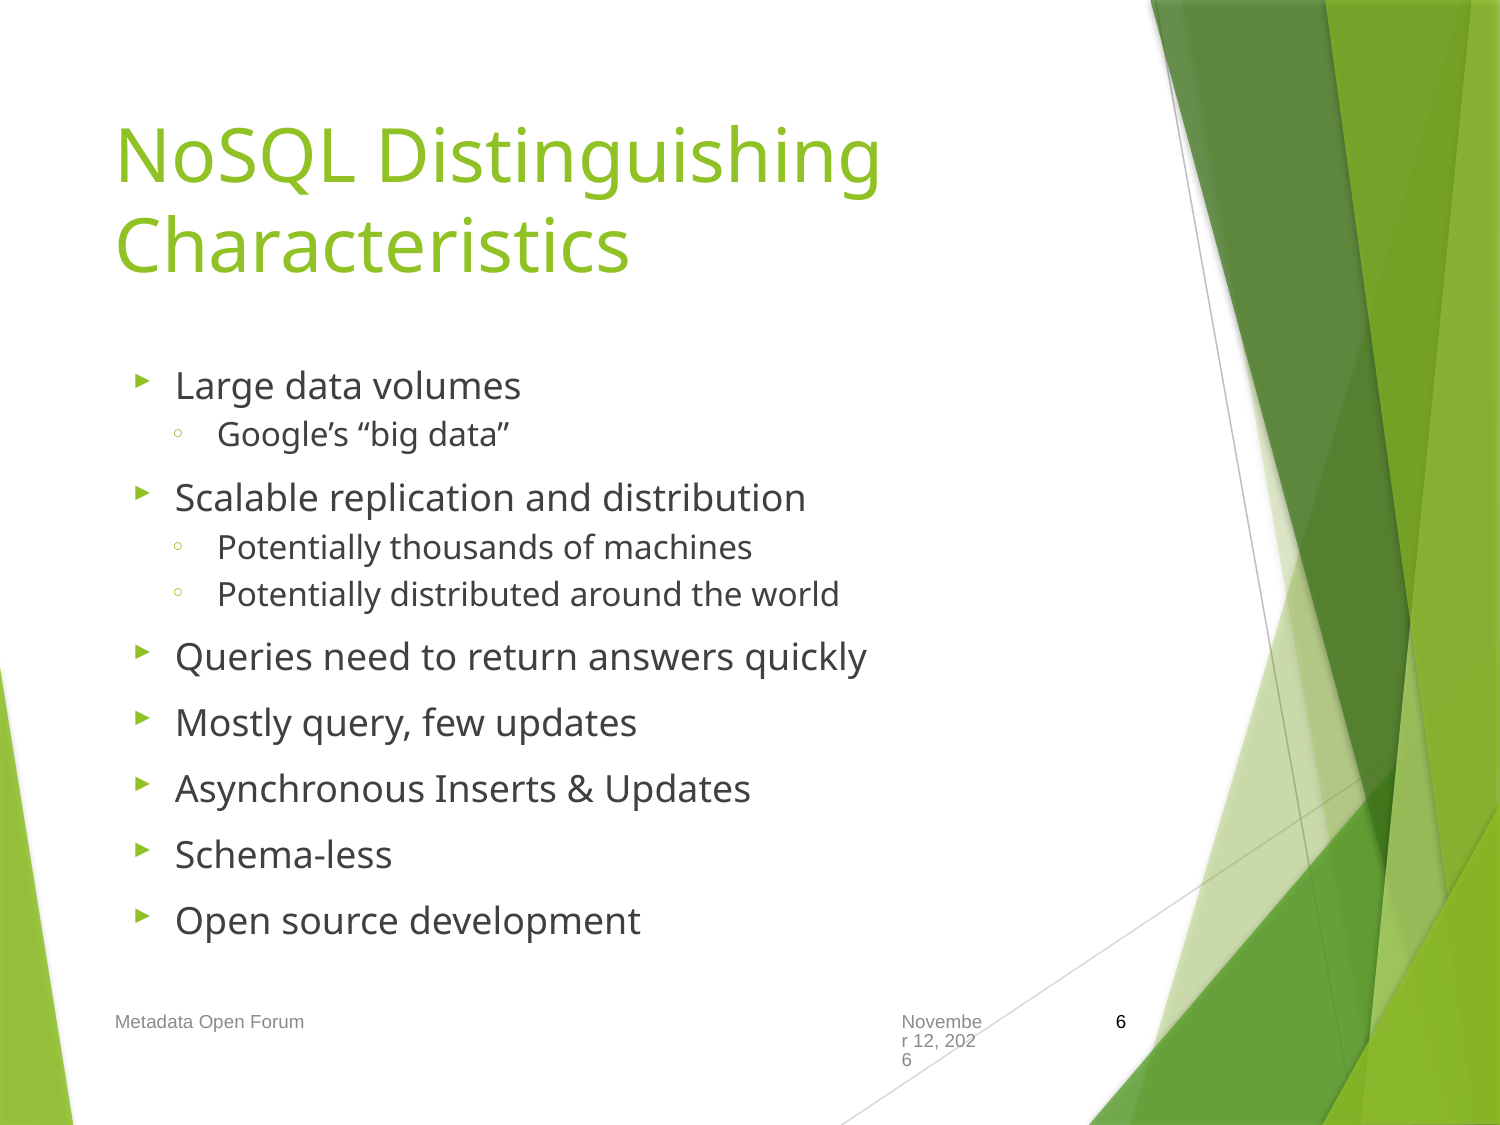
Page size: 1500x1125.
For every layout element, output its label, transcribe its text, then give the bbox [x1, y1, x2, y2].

slide_number 6 [1057, 991, 1142, 1051]
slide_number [886, 991, 999, 1051]
list Large data volumes Google’s “big data” Scalable replication and distribution Potentially thousands of machines Potentially distributed around the world Queries need to return answers quickly Mostly query, few updates Asynchronous Inserts & Updates Schema-less Open source development [99, 354, 1142, 992]
footer Metadata Open Forum [99, 991, 859, 1051]
title NoSQL Distinguishing Characteristics [99, 99, 1142, 317]
